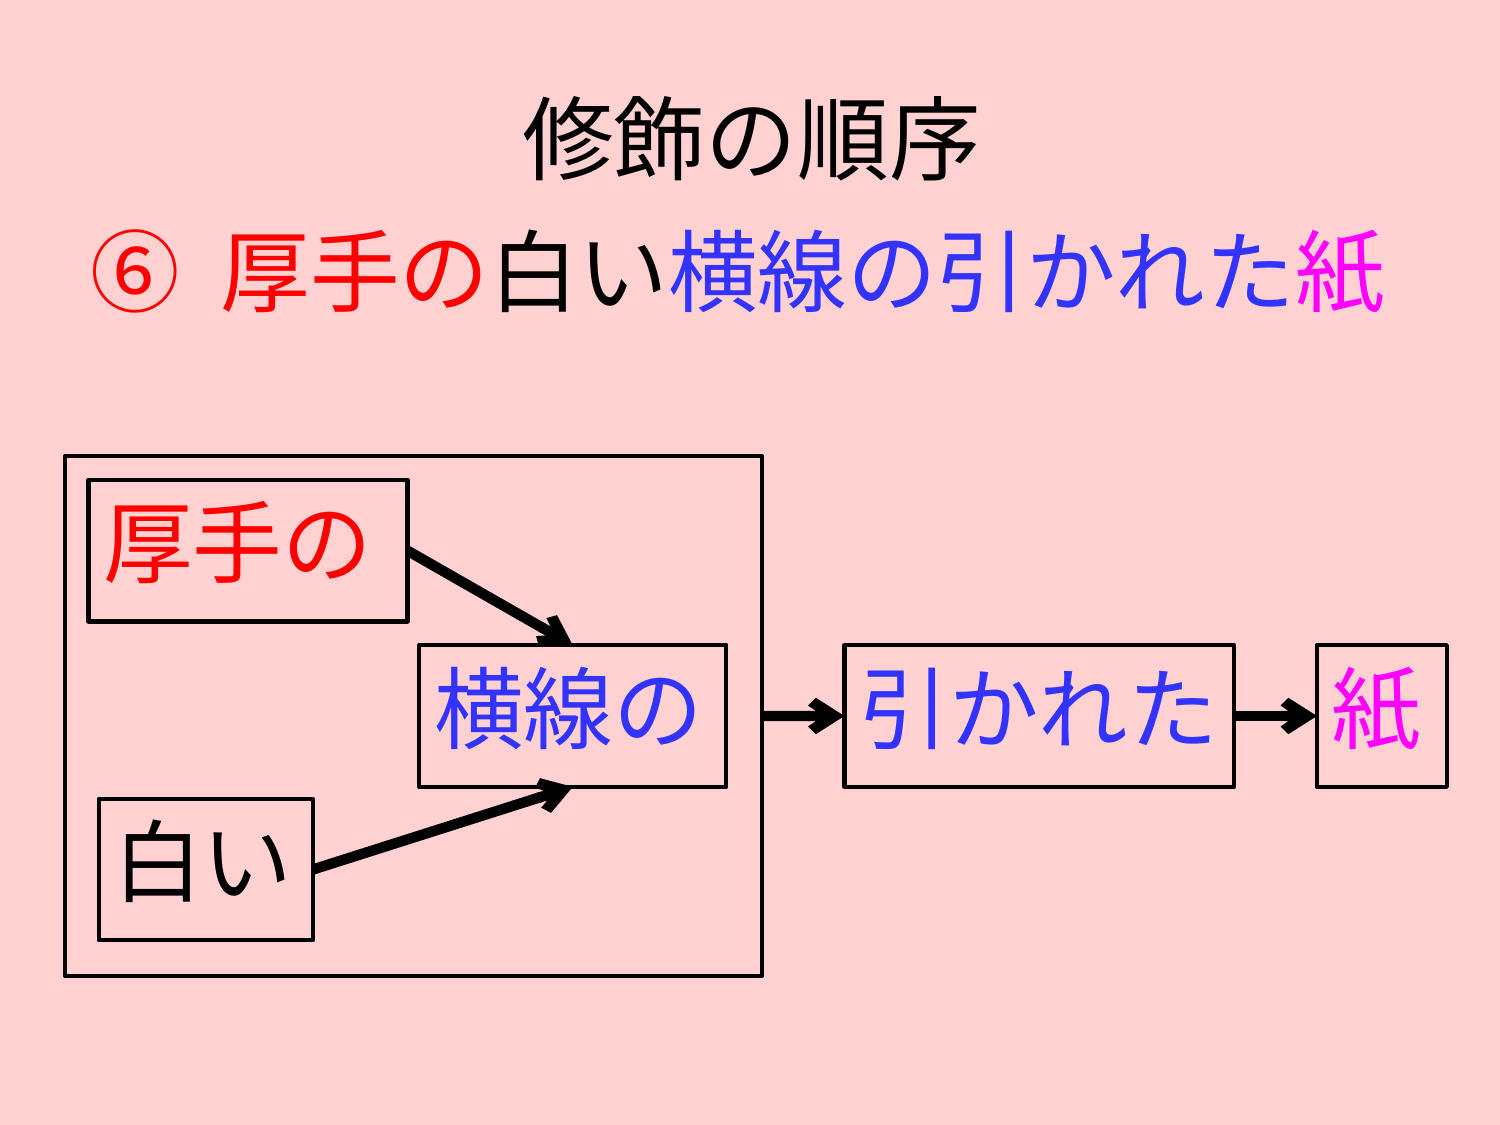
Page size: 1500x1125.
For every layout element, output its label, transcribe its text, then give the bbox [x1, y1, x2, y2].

text_box ⑥ 厚手の白い横線の引かれた紙 [74, 208, 1425, 362]
text_box [64, 456, 762, 976]
text_box 紙 [1316, 645, 1447, 787]
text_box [312, 786, 573, 870]
text_box 引かれた [844, 645, 1235, 787]
title 修飾の順序 [76, 42, 1427, 231]
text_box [407, 550, 573, 646]
